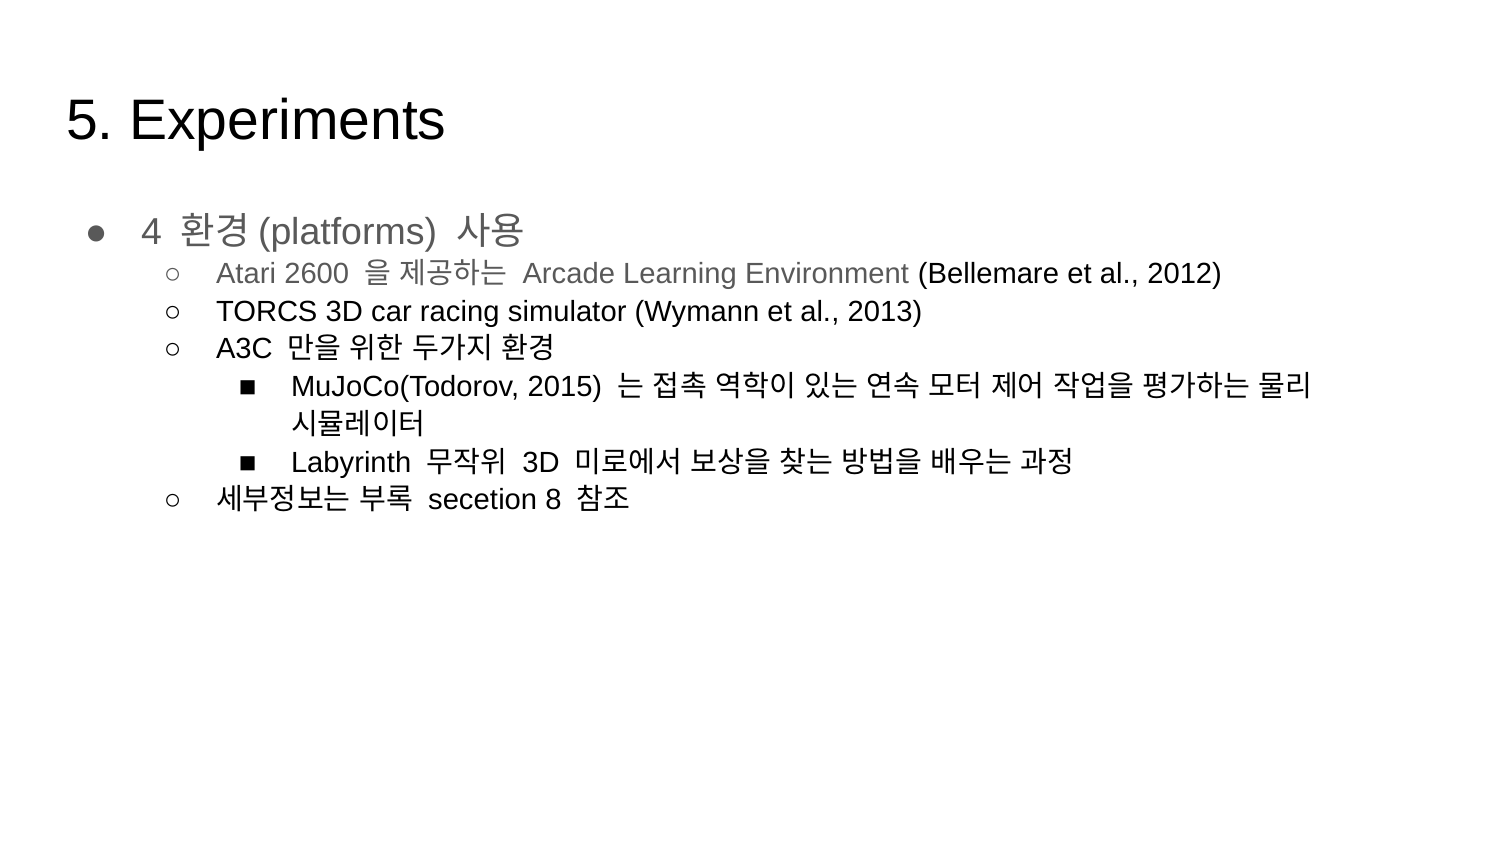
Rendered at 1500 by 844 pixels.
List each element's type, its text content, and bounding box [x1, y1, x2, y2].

title 5. Experiments [51, 72, 1449, 167]
list 4 환경(platforms) 사용 Atari 2600 을 제공하는 Arcade Learning Environment (Bellemare et al., 2012) TORCS 3D car racing simulator (Wymann et al., 2013) A3C 만을 위한 두가지 환경 MuJoCo(Todorov, 2015) 는 접촉 역학이 있는 연속 모터 제어 작업을 평가하는 물리 시뮬레이터 Labyrinth 무작위 3D 미로에서 보상을 찾는 방법을 배우는 과정 세부정보는 부록 secetion 8 참조 [51, 189, 1449, 750]
